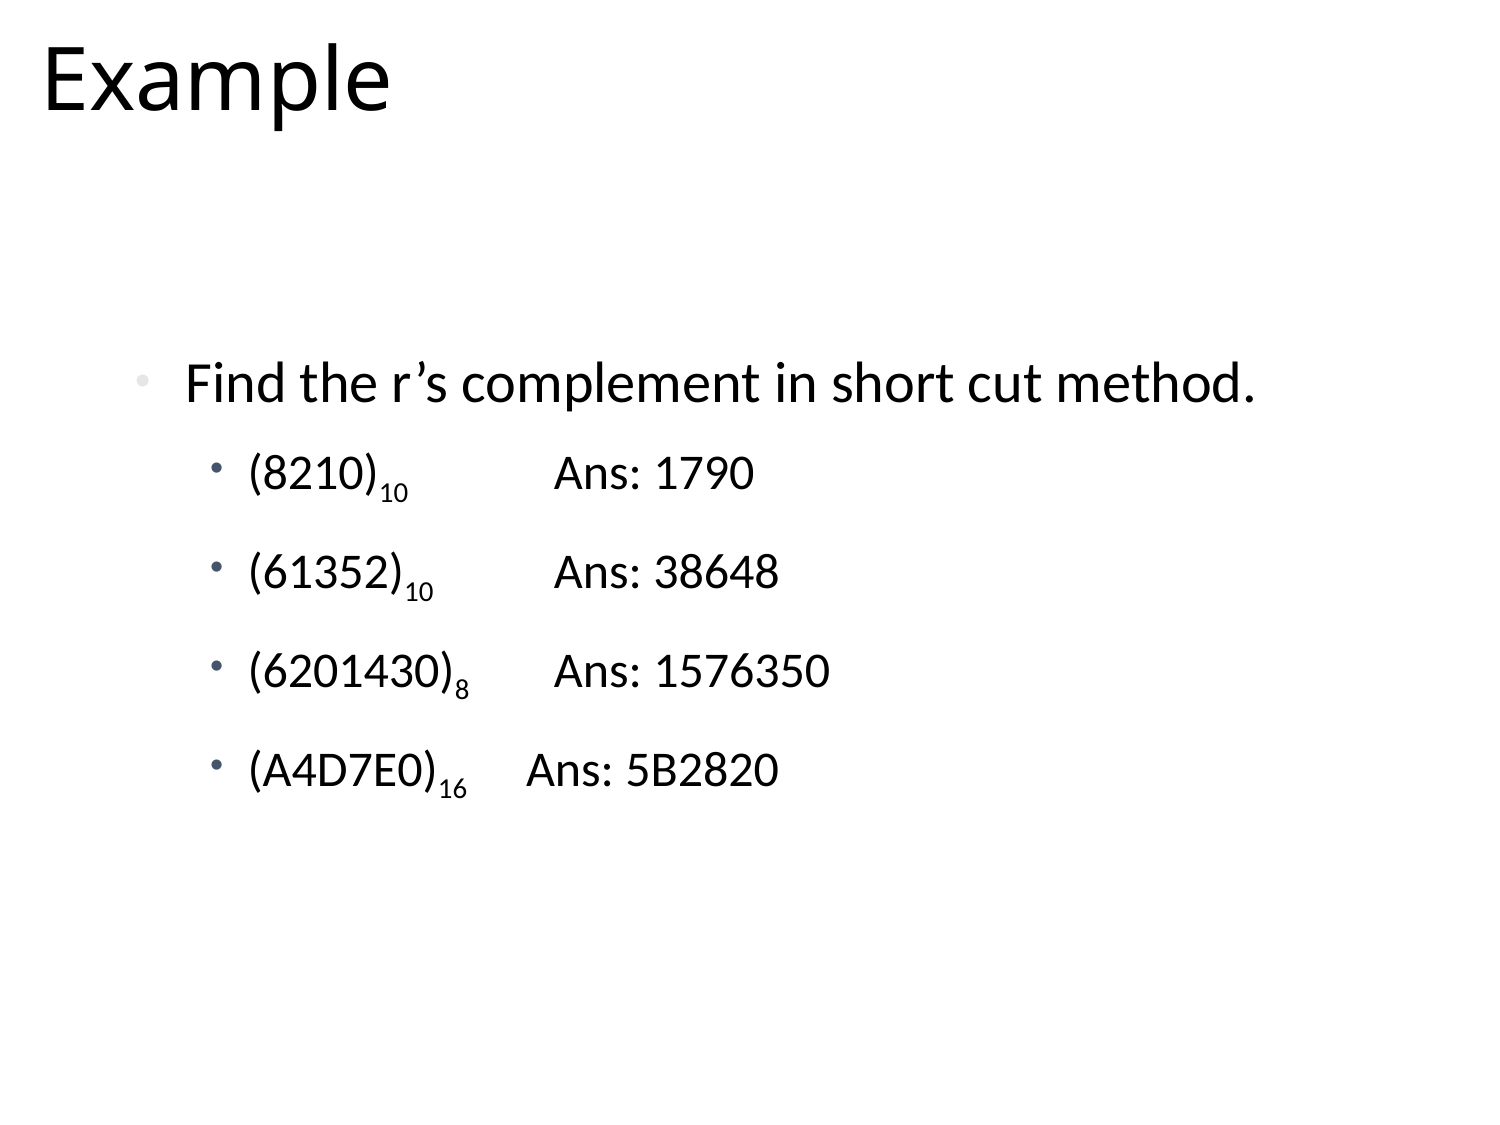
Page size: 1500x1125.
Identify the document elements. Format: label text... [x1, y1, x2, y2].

list Find the r’s complement in short cut method. (8210)10 Ans: 1790 (61352)10 Ans: 38648 (6201430)8 Ans: 1576350 (A4D7E0)16 Ans: 5B2820 [120, 345, 1414, 990]
title Example [25, 26, 1469, 138]
